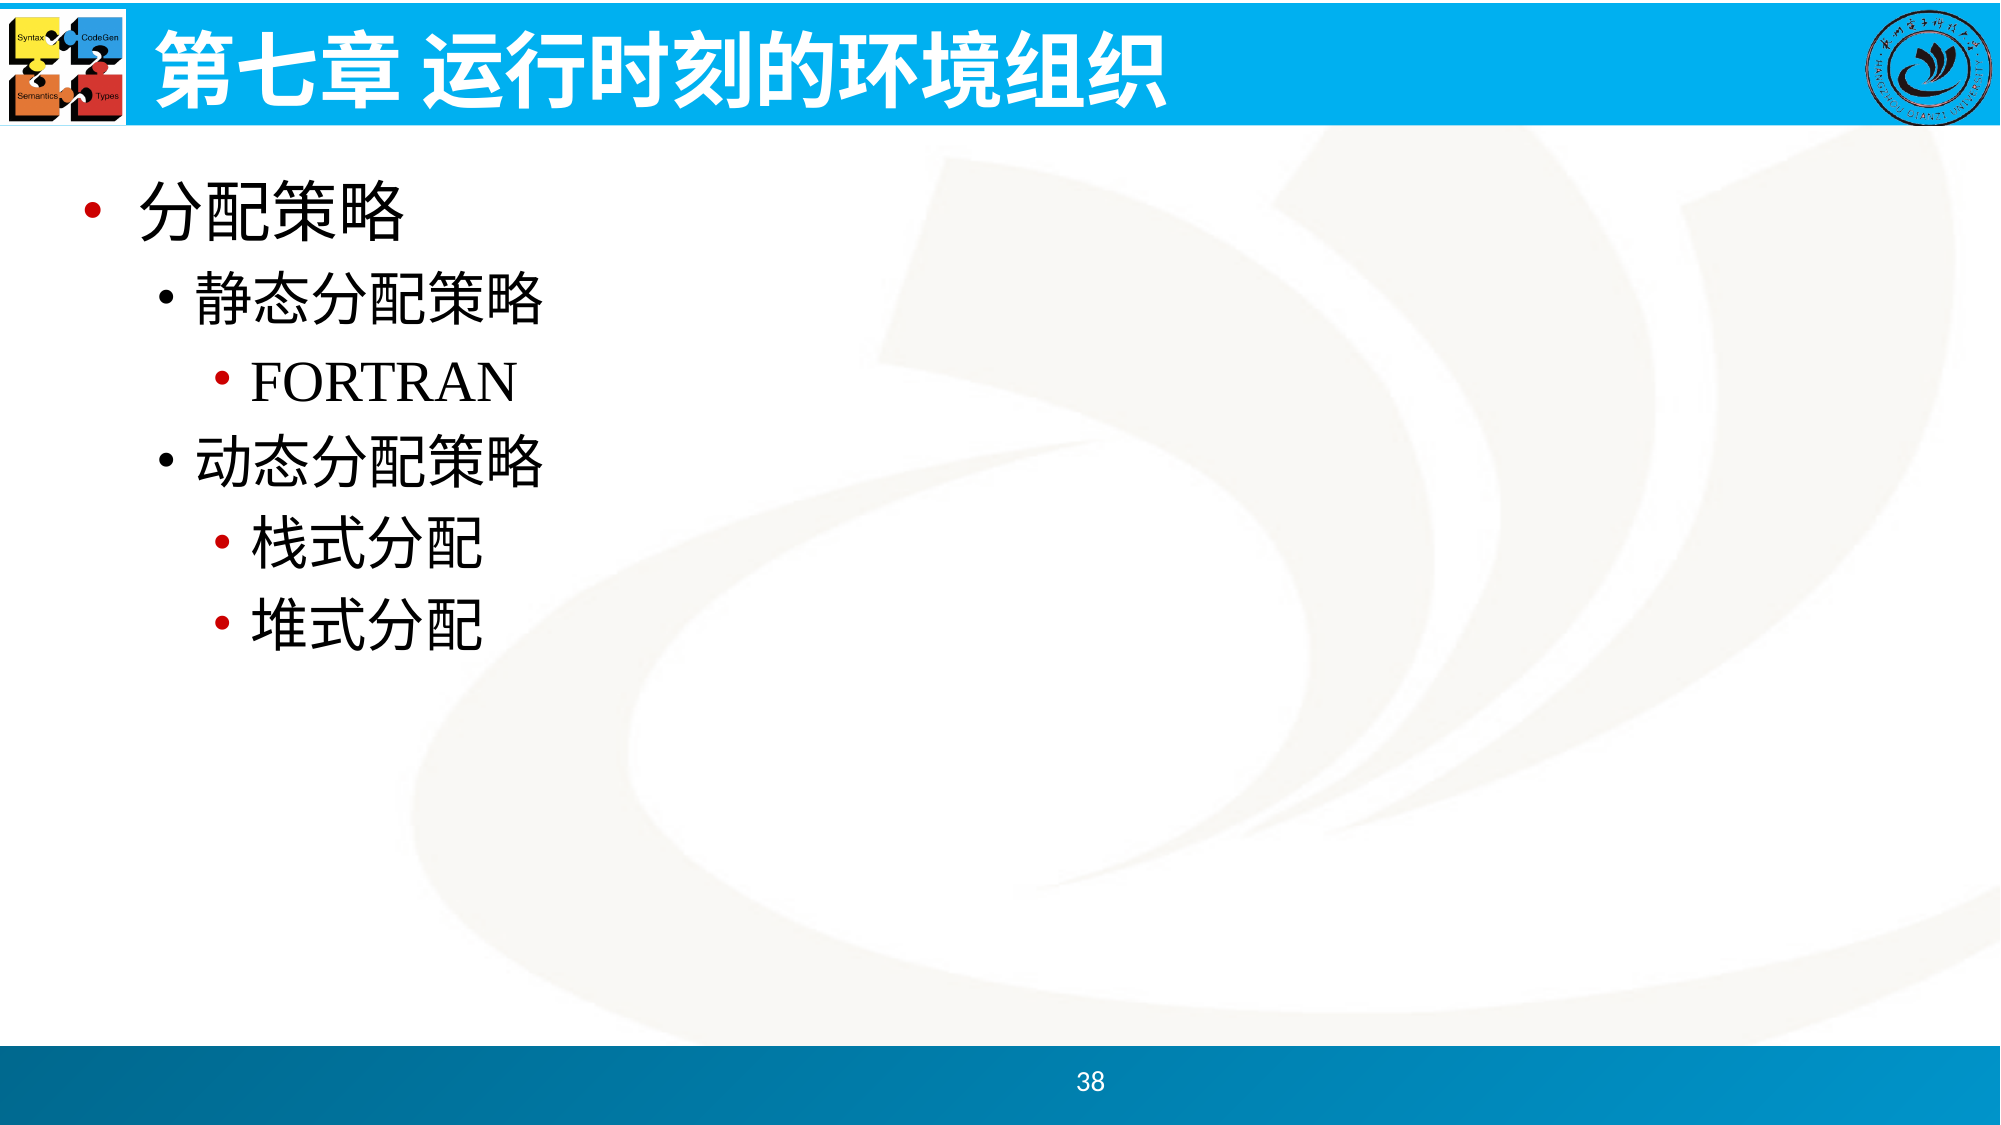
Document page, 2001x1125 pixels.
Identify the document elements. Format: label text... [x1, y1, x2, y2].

list 分配策略 静态分配策略 FORTRAN 动态分配策略 栈式分配 堆式分配 [66, 162, 1934, 941]
slide_number 38 [873, 1042, 1308, 1118]
title 第七章 运行时刻的环境组织 [137, 6, 1934, 126]
